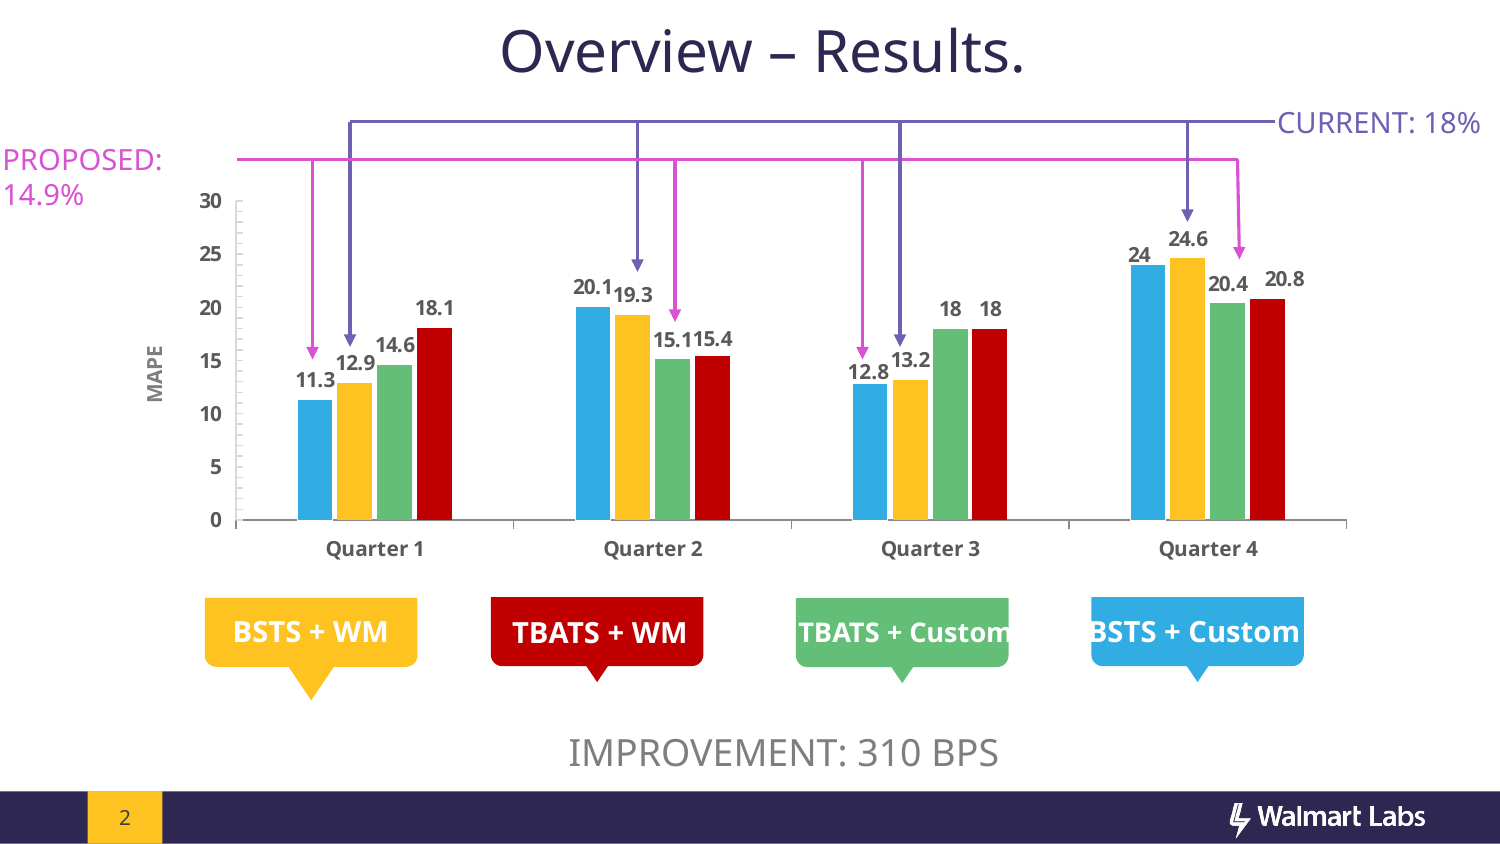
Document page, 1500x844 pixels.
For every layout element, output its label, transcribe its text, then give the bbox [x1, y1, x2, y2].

text_box CURRENT: 18% [1262, 96, 1500, 147]
title Overview – Results. [87, 5, 1438, 92]
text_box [490, 596, 704, 683]
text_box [1091, 596, 1305, 683]
picture [1257, 799, 1365, 840]
chart [130, 171, 1370, 572]
slide_number 2 [87, 791, 163, 844]
picture [1367, 799, 1425, 840]
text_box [795, 597, 1009, 684]
text_box PROPOSED: 14.9% [0, 134, 263, 219]
text_box IMPROVEMENT: 310 BPS [274, 721, 1294, 782]
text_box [204, 597, 418, 701]
picture [1224, 803, 1254, 839]
